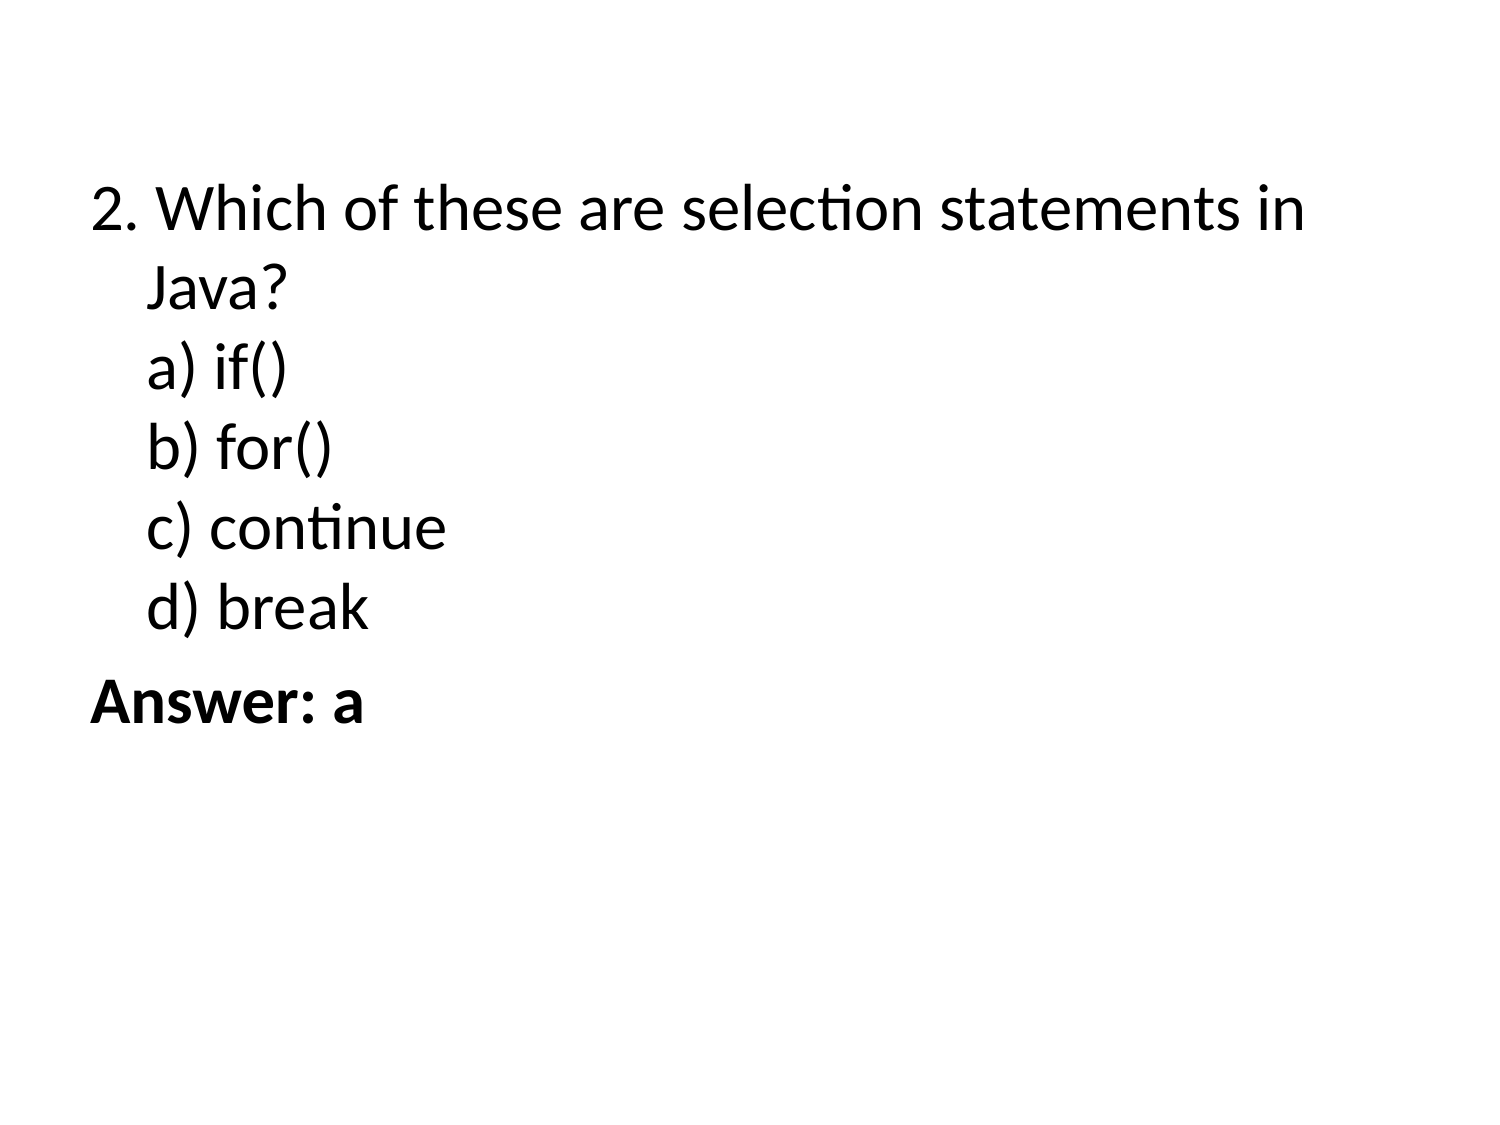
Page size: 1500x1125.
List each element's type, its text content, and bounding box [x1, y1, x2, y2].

list 2. Which of these are selection statements in Java? a) if() b) for() c) continue d) break Answer: a [75, 62, 1425, 1075]
